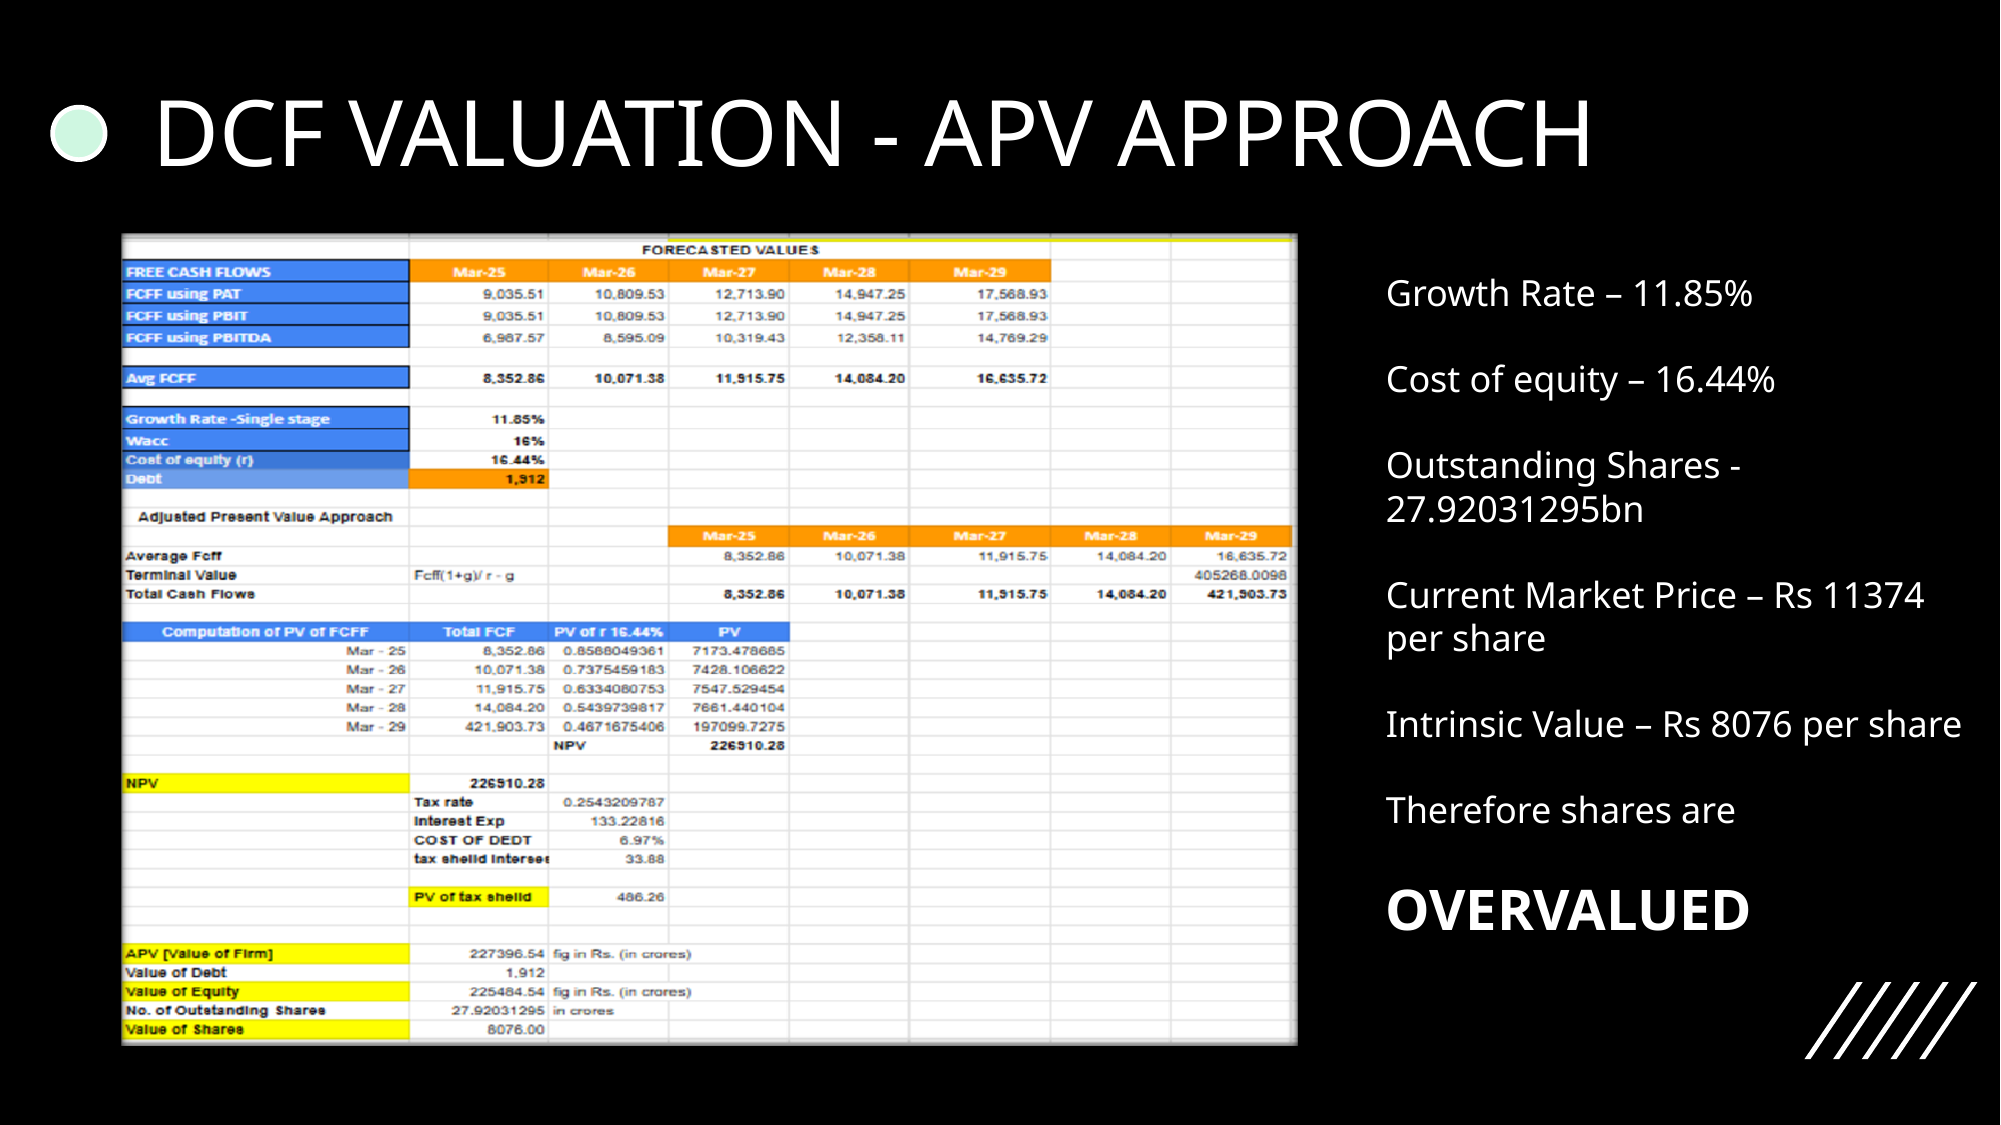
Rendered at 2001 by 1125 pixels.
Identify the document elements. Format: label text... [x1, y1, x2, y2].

list Growth Rate – 11.85% Cost of equity – 16.44% Outstanding Shares - 27.92031295bn Current Market Price – Rs 11374 per share Intrinsic Value – Rs 8076 per share Therefore shares are OVERVALUED [1370, 263, 1983, 976]
picture [104, 219, 1316, 1060]
title DCF VALUATION - APV APPROACH [137, 27, 1863, 246]
